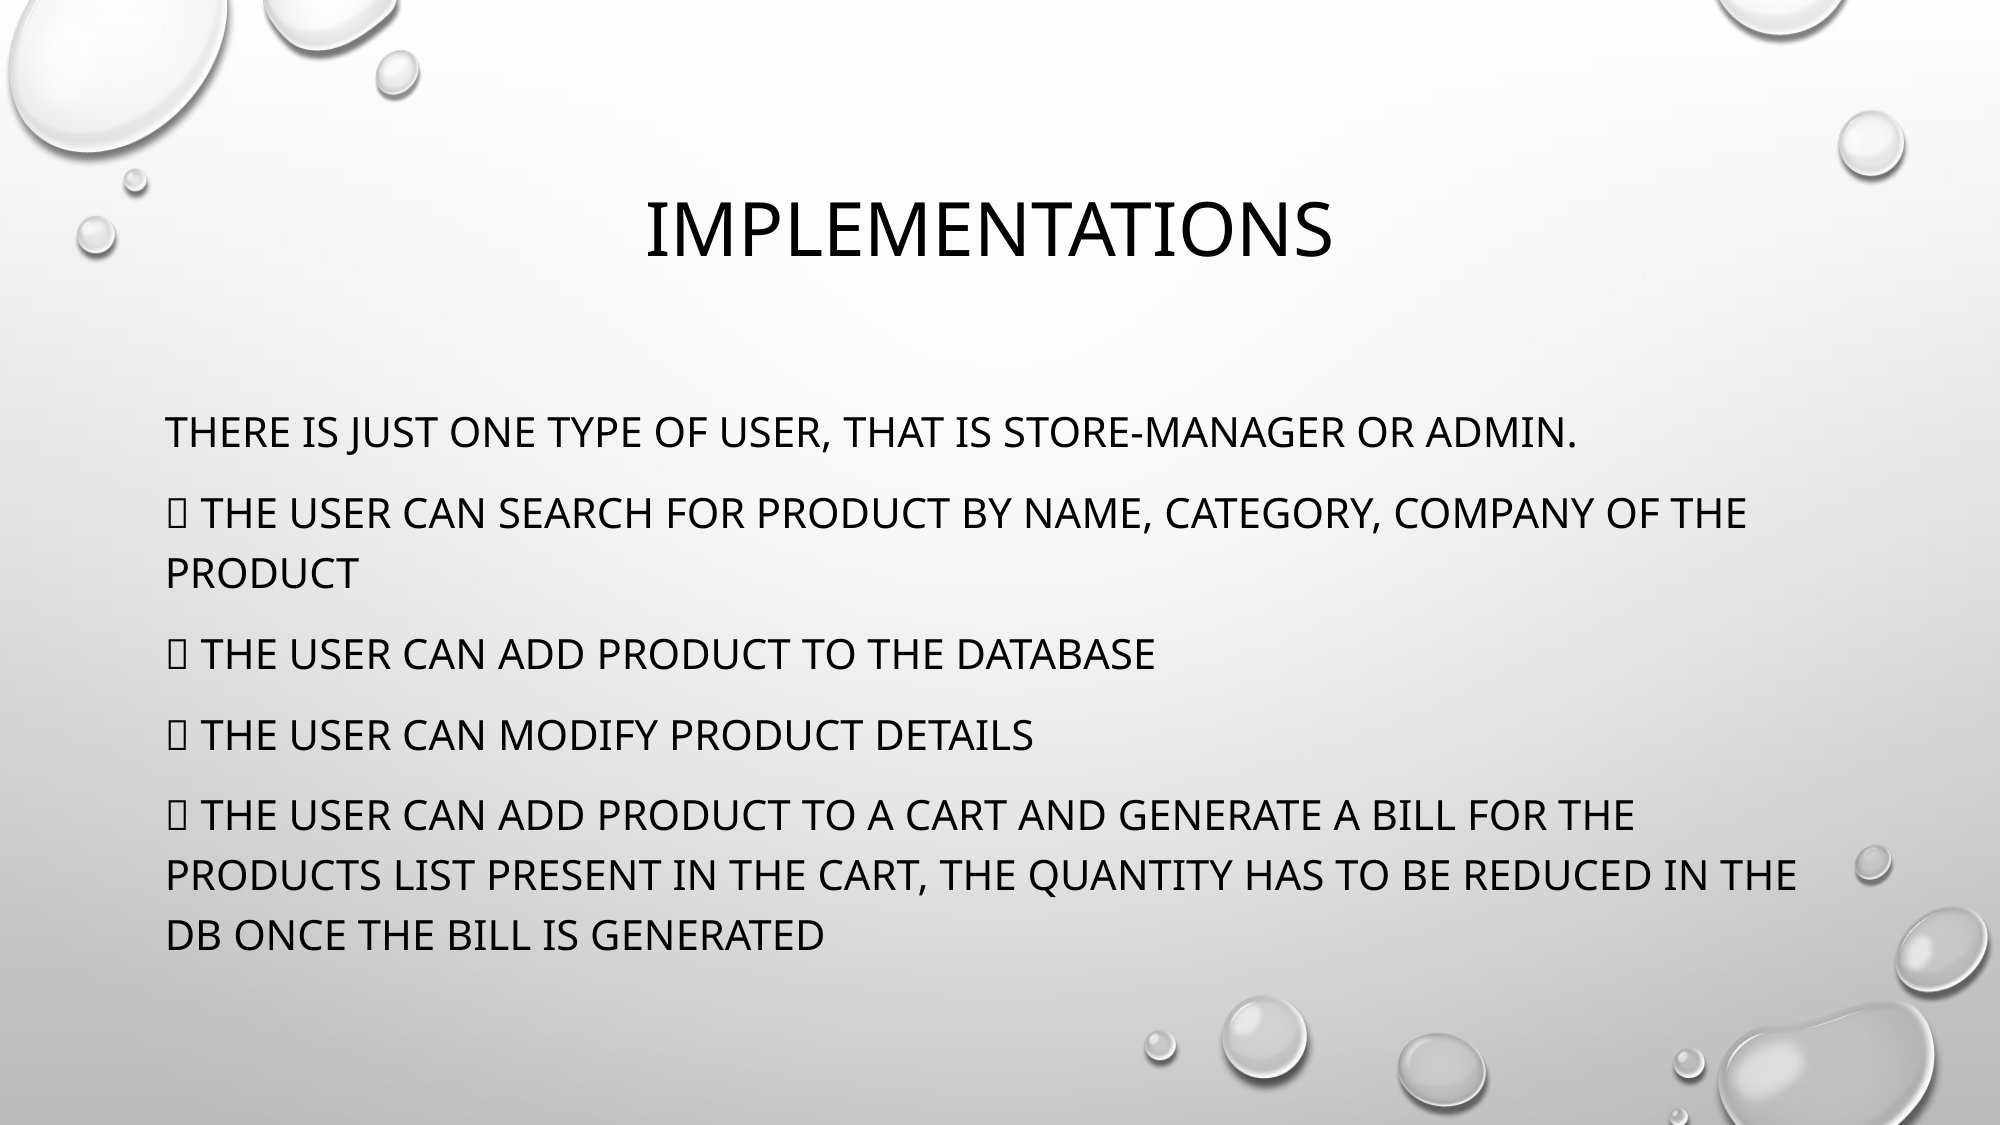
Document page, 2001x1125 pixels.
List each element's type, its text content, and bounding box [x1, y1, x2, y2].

list There is just one type of user, that is store-manager or admin.  The user can search for product by name, category, company of the product  The user can add product to the database  The user can modify product details  The user can add product to a cart and generate a bill for the products list present in the cart, the quantity has to be reduced in the DB once the bill is generated [149, 388, 1850, 950]
title implementations [149, 101, 1851, 364]
picture [0, 0, 2000, 1125]
